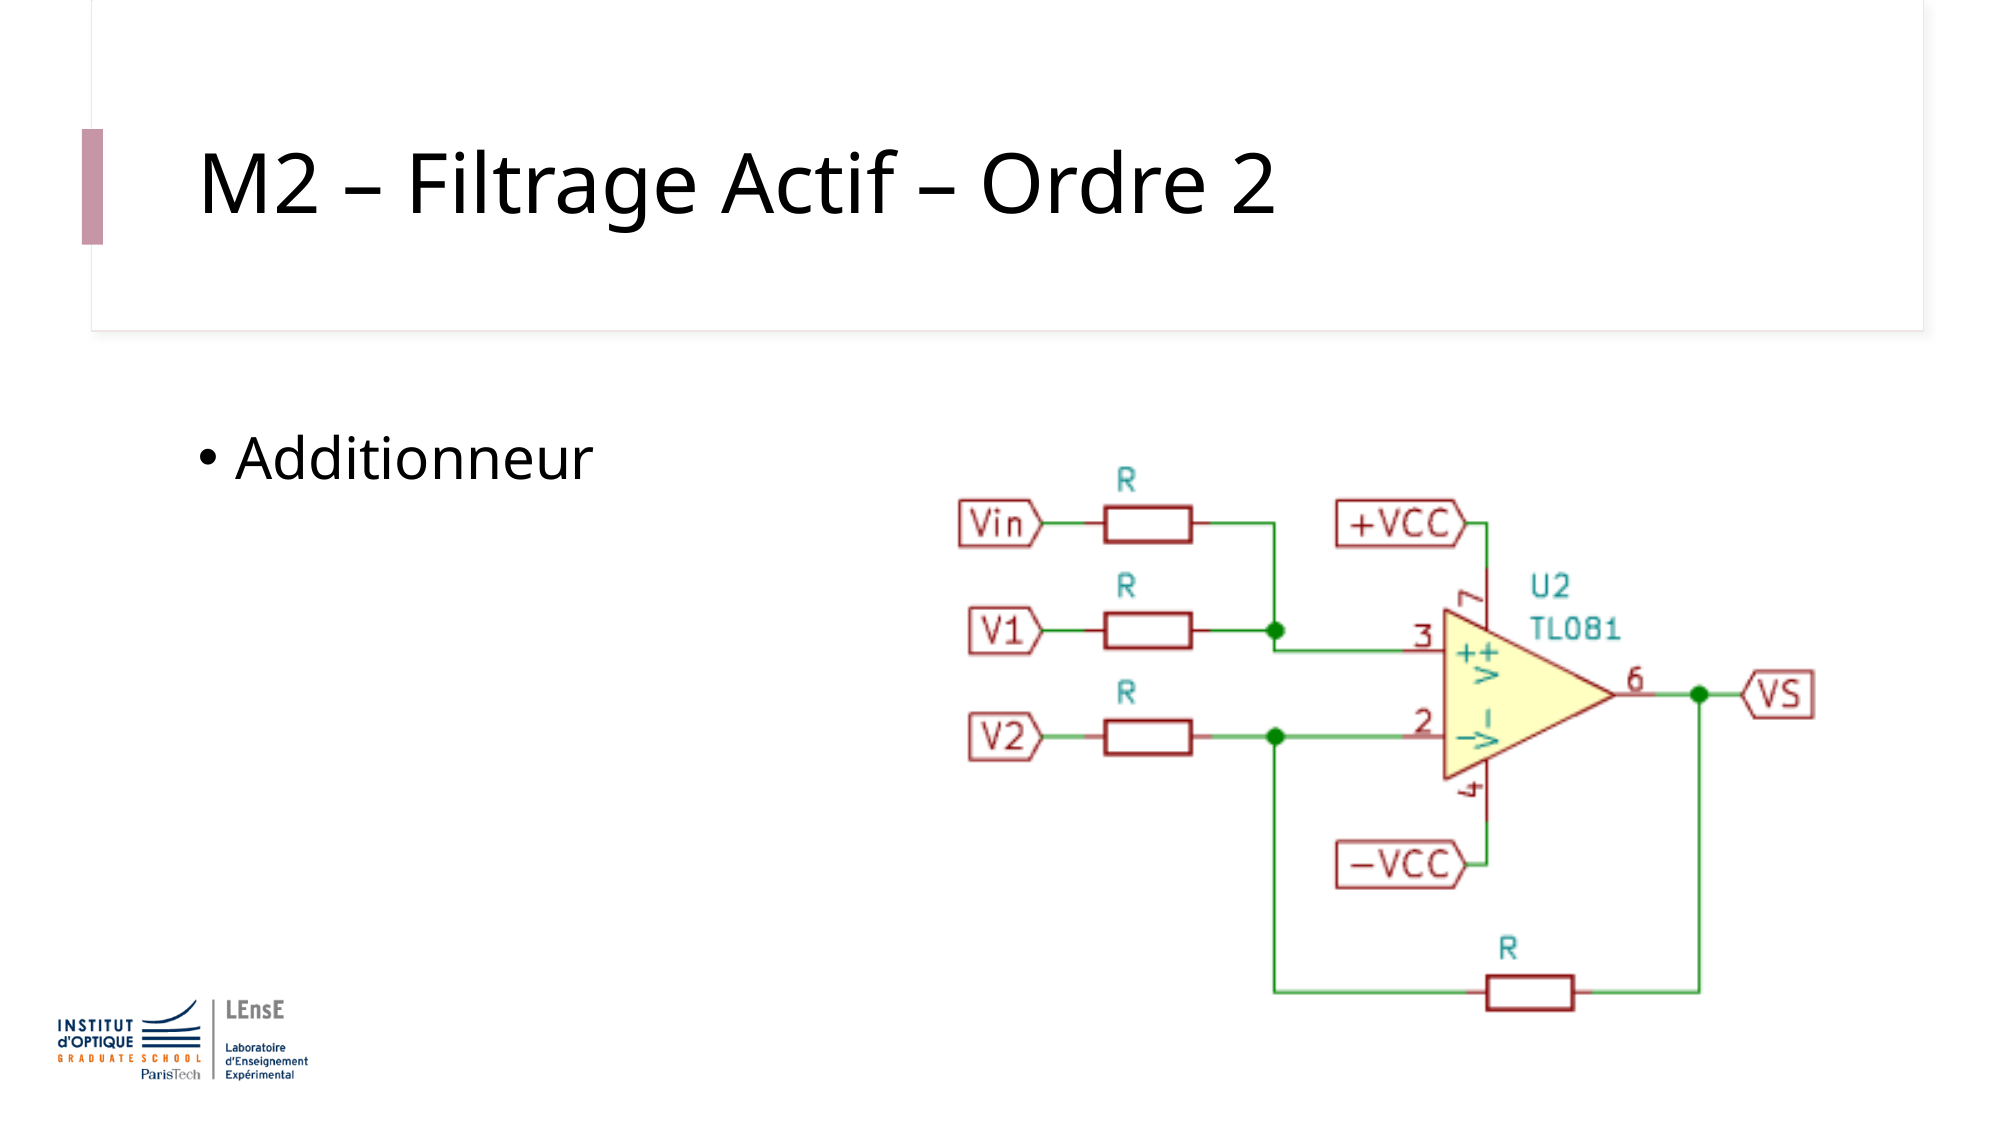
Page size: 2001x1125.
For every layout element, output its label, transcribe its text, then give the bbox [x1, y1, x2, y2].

picture [33, 973, 333, 1097]
list Additionneur [183, 406, 993, 1013]
picture [924, 415, 1851, 1035]
title M2 – Filtrage Actif – Ordre 2 [183, 90, 1851, 284]
